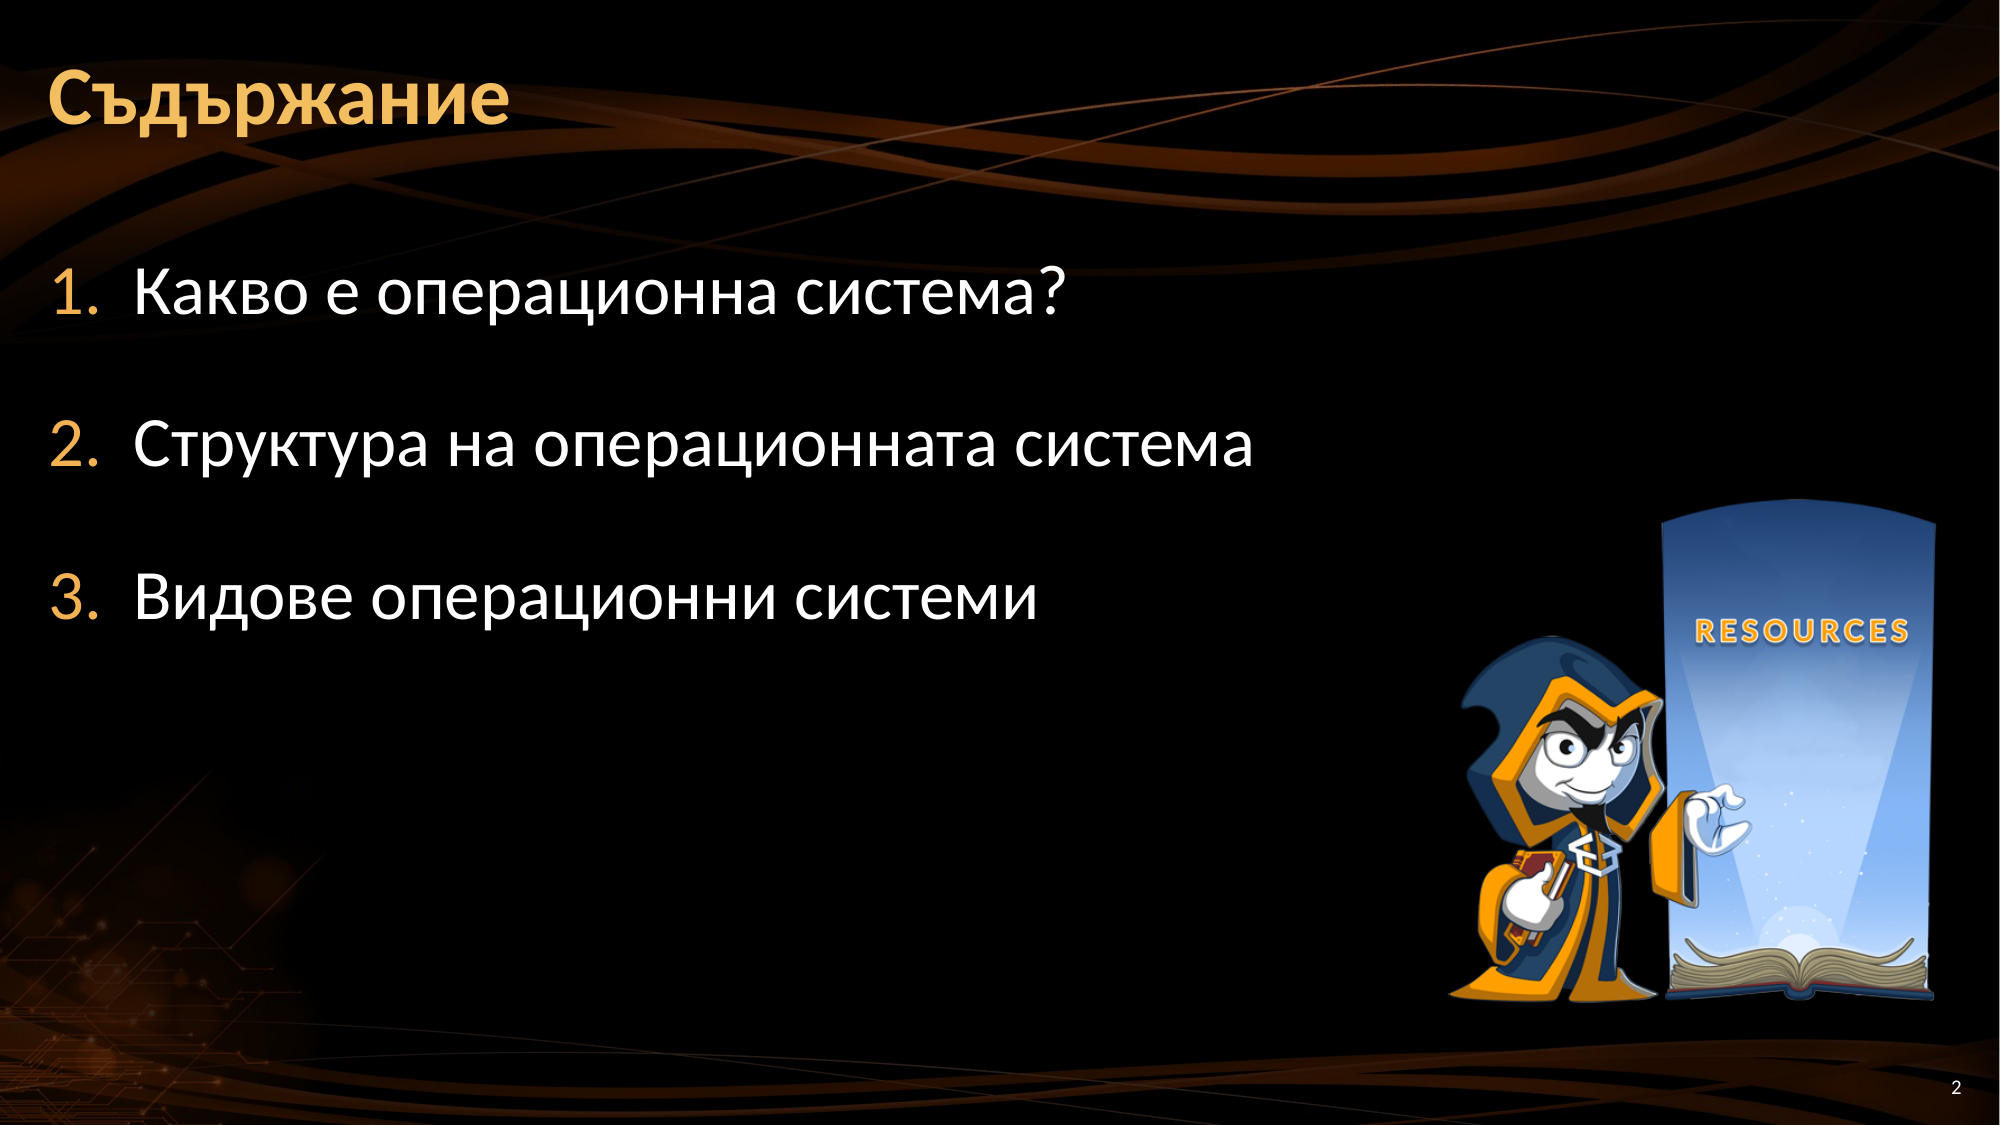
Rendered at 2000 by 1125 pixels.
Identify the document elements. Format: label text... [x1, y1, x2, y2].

list Какво е операционна система? Структура на операционната система Видове операционни системи [31, 195, 1663, 1103]
slide_number 2 [1897, 1070, 1968, 1103]
title Съдържание [31, 6, 861, 189]
picture [0, 0, 2000, 1125]
